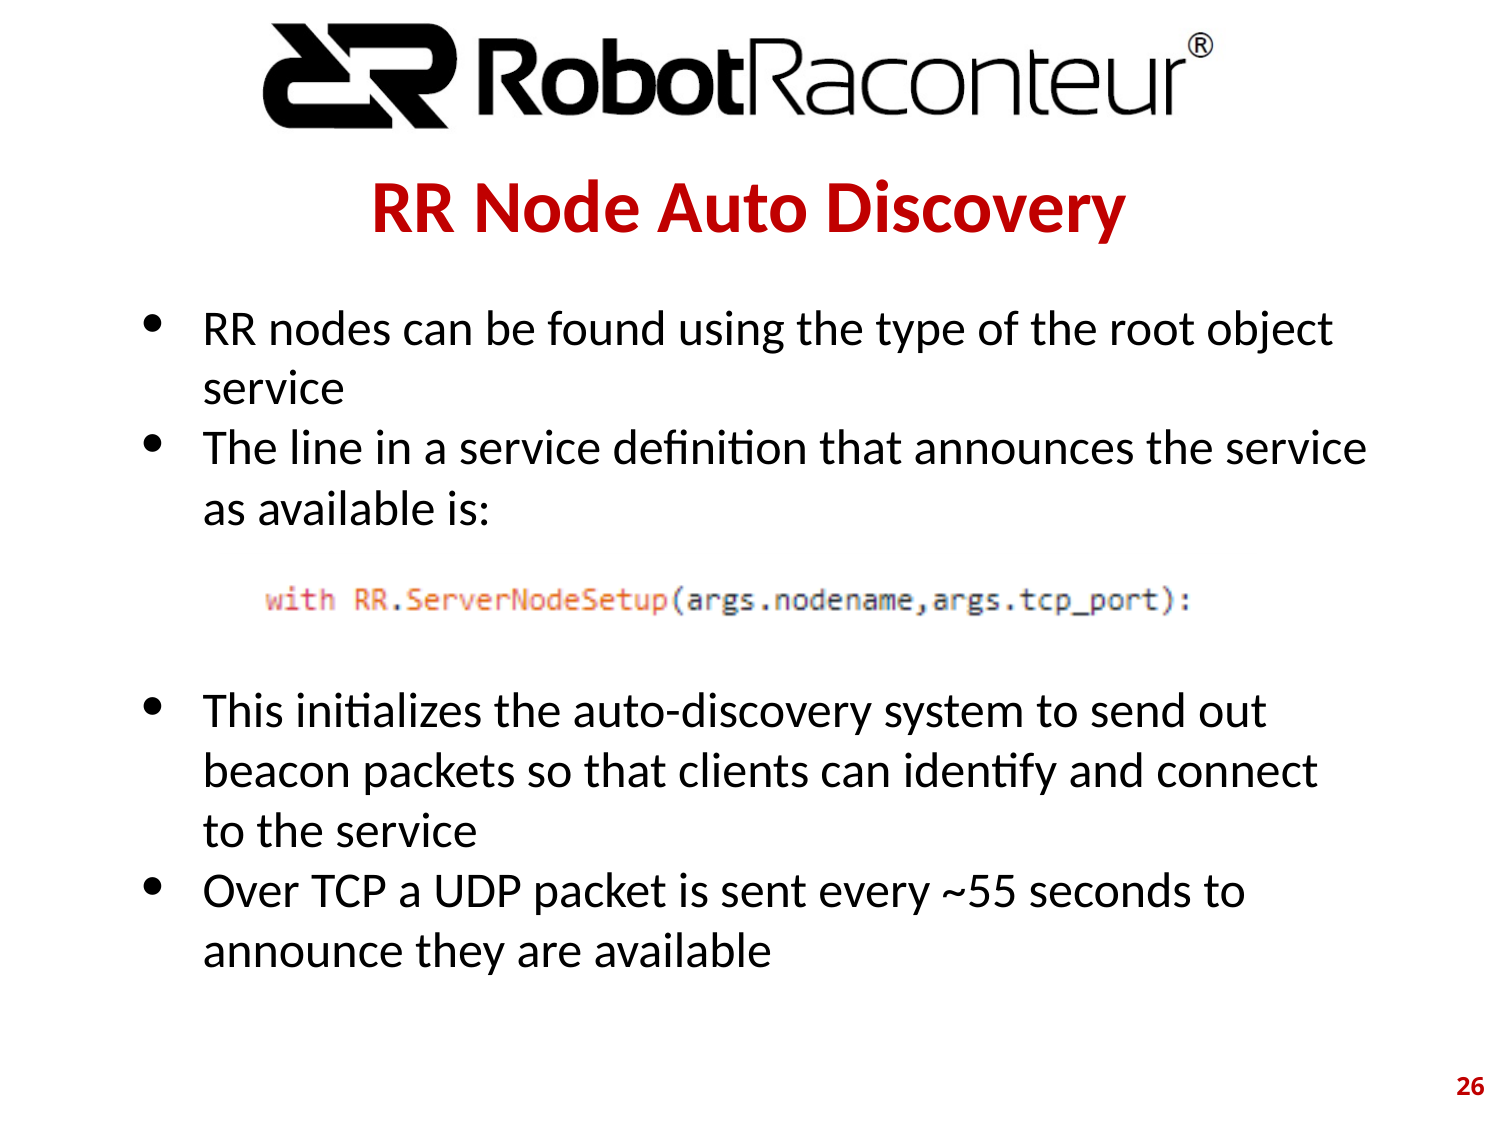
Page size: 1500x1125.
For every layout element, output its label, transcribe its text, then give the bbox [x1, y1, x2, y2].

list RR nodes can be found using the type of the root object service The line in a service definition that announces the service as available is: This initializes the auto-discovery system to send out beacon packets so that clients can identify and connect to the service Over TCP a UDP packet is sent every ~55 seconds to announce they are available [112, 287, 1388, 1000]
picture [253, 12, 1226, 142]
title RR Node Auto Discovery [112, 142, 1388, 263]
picture [218, 552, 1257, 660]
slide_number ‹#› [1187, 1062, 1500, 1125]
